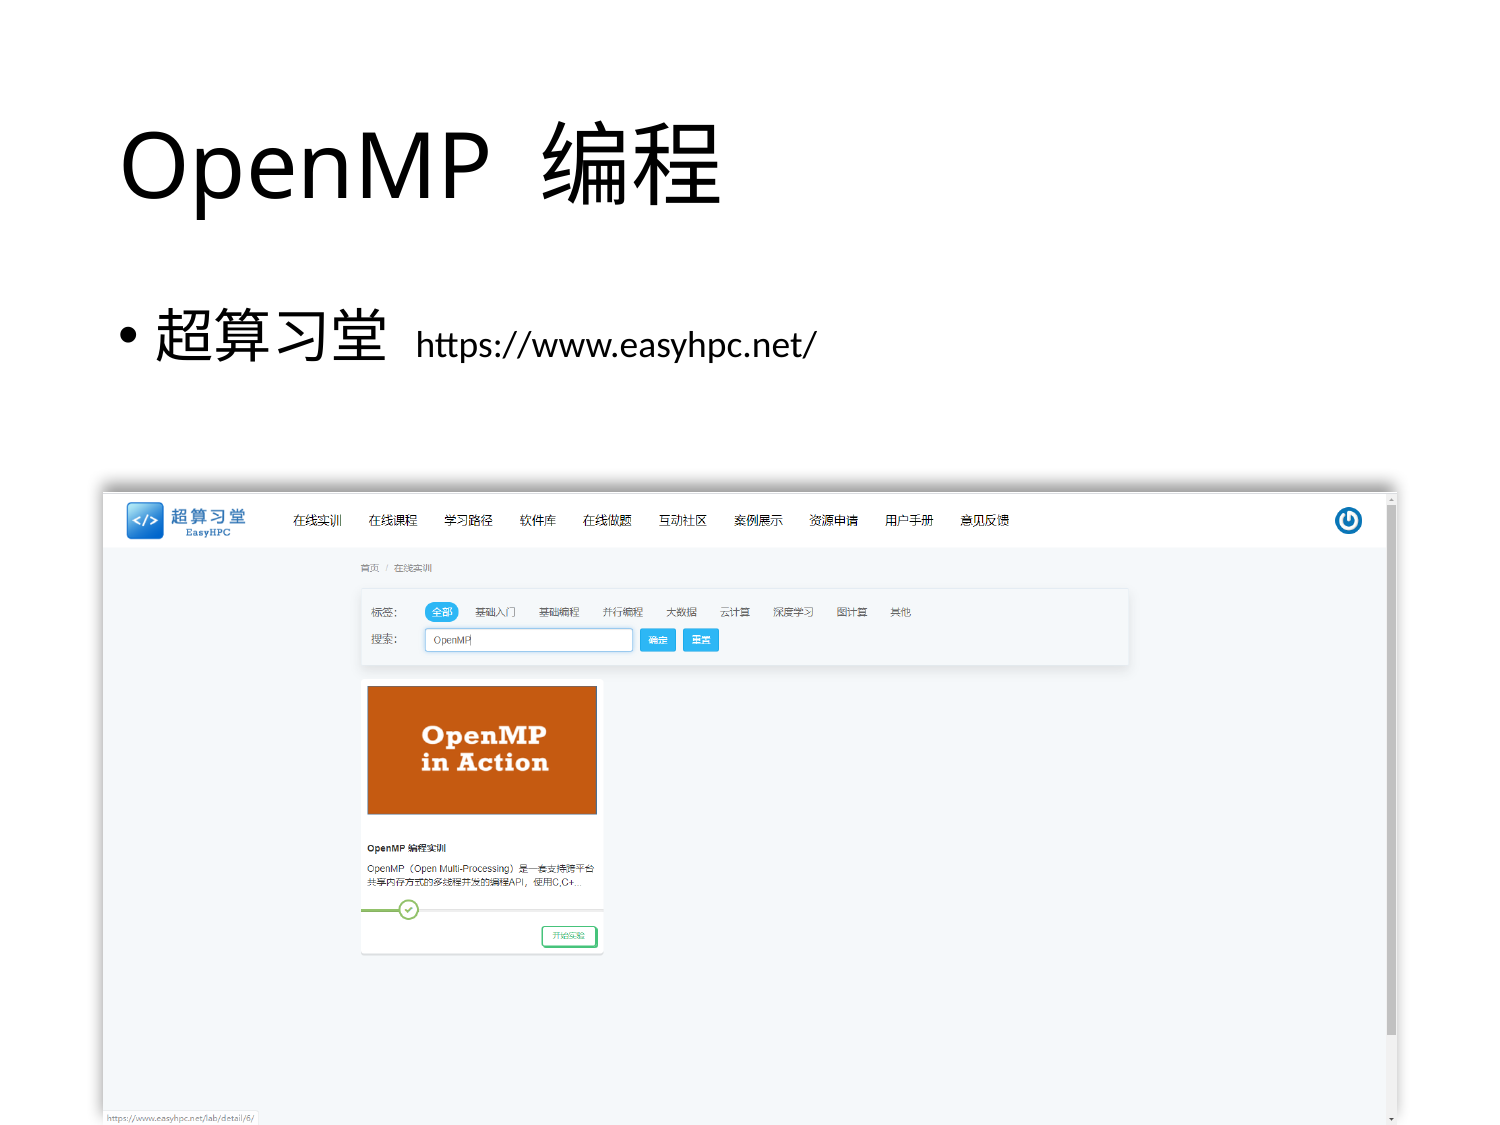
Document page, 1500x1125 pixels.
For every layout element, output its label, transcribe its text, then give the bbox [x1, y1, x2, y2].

list 超算习堂 https://www.easyhpc.net/ [103, 299, 1397, 476]
title OpenMP 编程 [103, 59, 1397, 278]
picture [103, 492, 1397, 1125]
